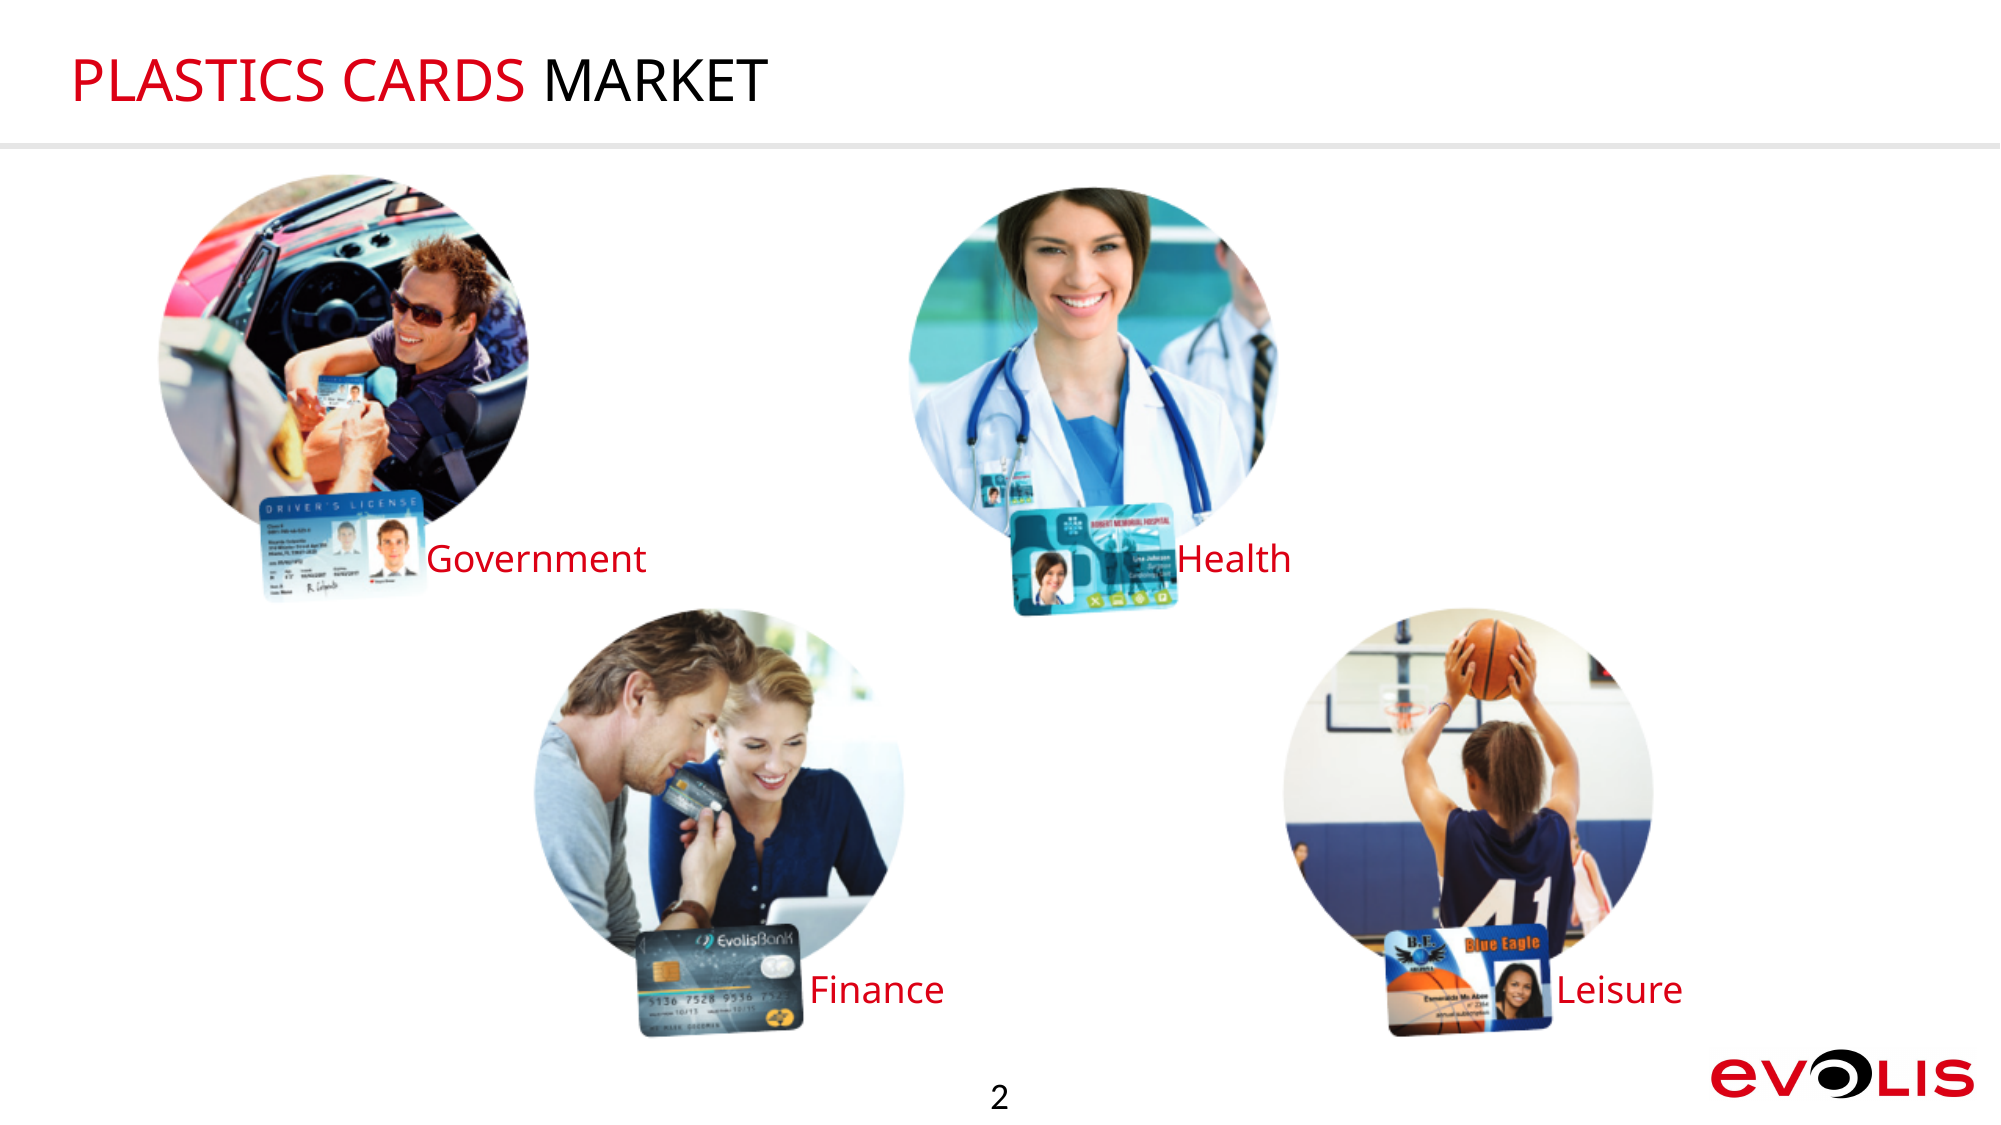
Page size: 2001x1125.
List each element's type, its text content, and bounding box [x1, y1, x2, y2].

picture [1709, 1047, 1977, 1101]
text_box Health [1282, 527, 1308, 588]
picture [156, 172, 1657, 1040]
text_box Finance [907, 958, 960, 1019]
text_box Leisure [1657, 958, 1699, 1019]
text_box 2 [975, 1064, 1025, 1125]
text_box PLASTICS CARDS MARKET [56, 35, 785, 121]
text_box Government [532, 527, 662, 588]
